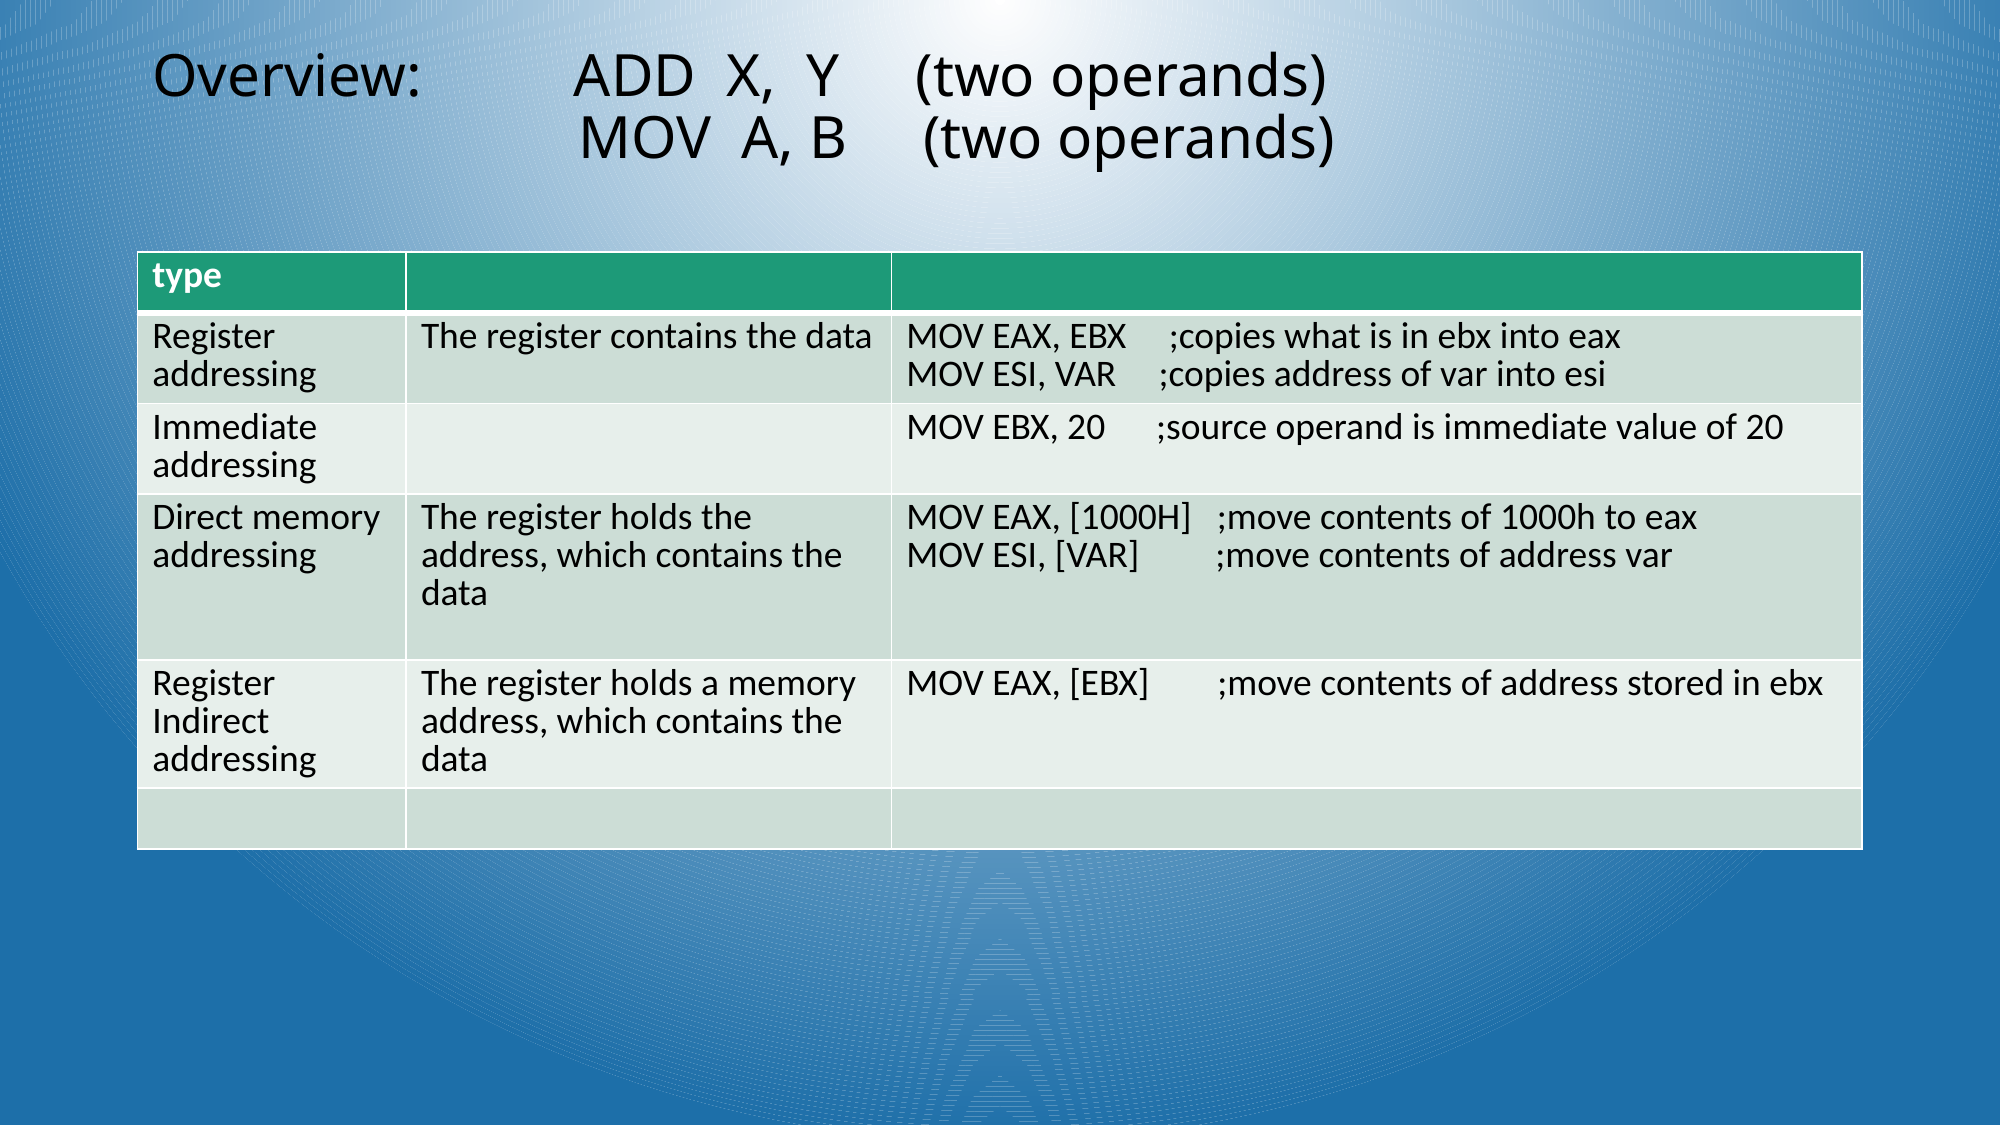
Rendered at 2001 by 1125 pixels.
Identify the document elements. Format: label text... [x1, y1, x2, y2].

table_cell Immediate addressing [138, 404, 405, 493]
table_cell [407, 789, 891, 848]
table_header type [138, 253, 405, 310]
table_cell The register holds the address, which contains the data [407, 495, 891, 659]
table_cell [138, 789, 405, 848]
table_header [407, 253, 891, 310]
table_cell [407, 404, 891, 493]
table_cell MOV EBX, 20 ;source operand is immediate value of 20 [892, 404, 1861, 493]
table_cell The register contains the data [407, 316, 891, 403]
title Overview: ADD X, Y (two operands) MOV A, B (two operands) [137, 0, 1863, 218]
table_cell The register holds a memory address, which contains the data [407, 661, 891, 787]
table_cell Direct memory addressing [138, 495, 405, 659]
table_cell MOV EAX, [1000H] ;move contents of 1000h to eax MOV ESI, [VAR] ;move contents of address var [892, 495, 1861, 659]
table_cell Register addressing [138, 316, 405, 403]
table_cell MOV EAX, EBX ;copies what is in ebx into eax MOV ESI, VAR ;copies address of var into esi [892, 316, 1861, 403]
table_cell Register Indirect addressing [138, 661, 405, 787]
table_cell [892, 789, 1861, 848]
table_header [892, 253, 1861, 310]
table_cell MOV EAX, [EBX] ;move contents of address stored in ebx [892, 661, 1861, 787]
